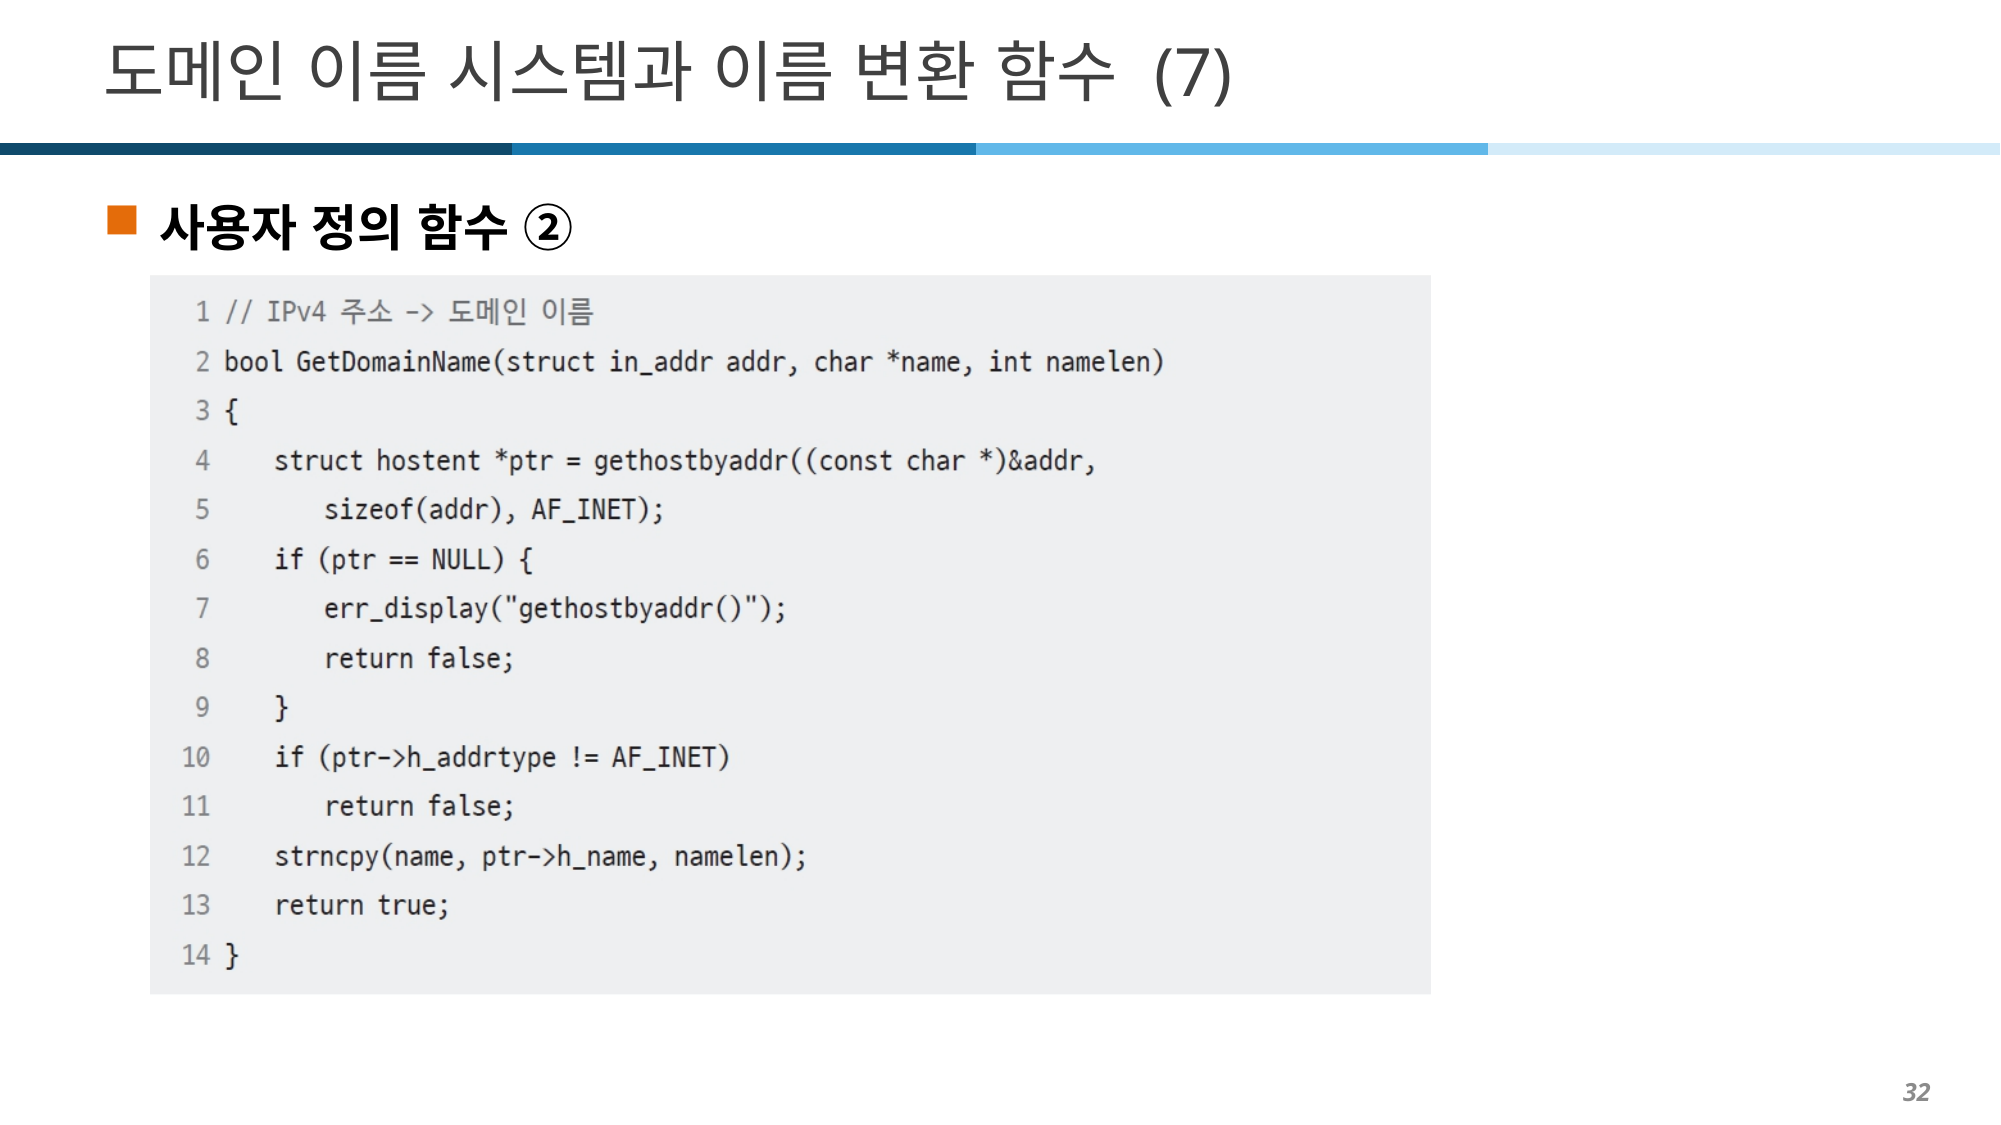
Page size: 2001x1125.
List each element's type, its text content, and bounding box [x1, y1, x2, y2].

picture [149, 274, 1431, 997]
title 도메인 이름 시스템과 이름 변환 함수 (7) [88, 18, 1920, 122]
list 사용자 정의 함수 ② [88, 176, 1920, 1083]
